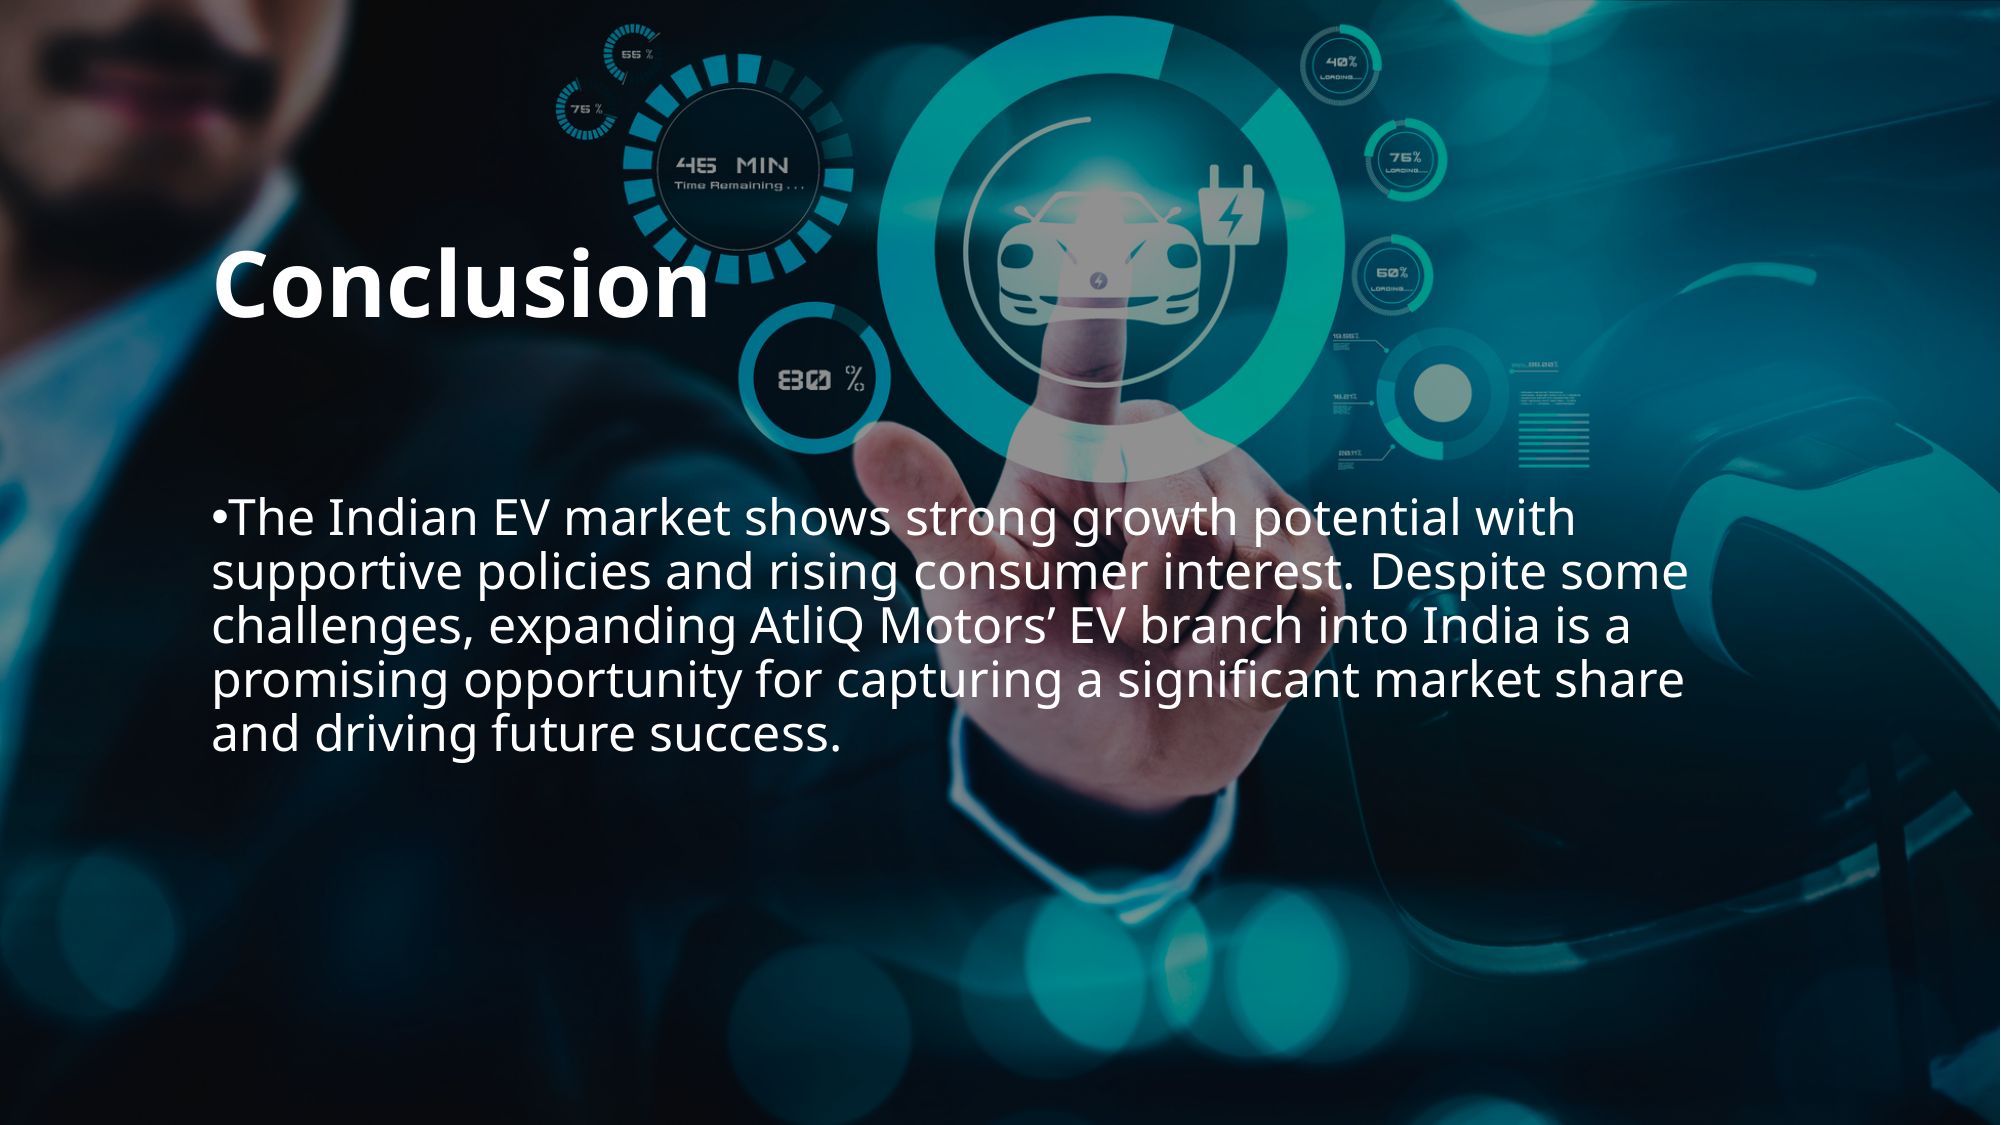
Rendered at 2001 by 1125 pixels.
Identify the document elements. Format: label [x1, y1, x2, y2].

list [0, 0, 2000, 1125]
